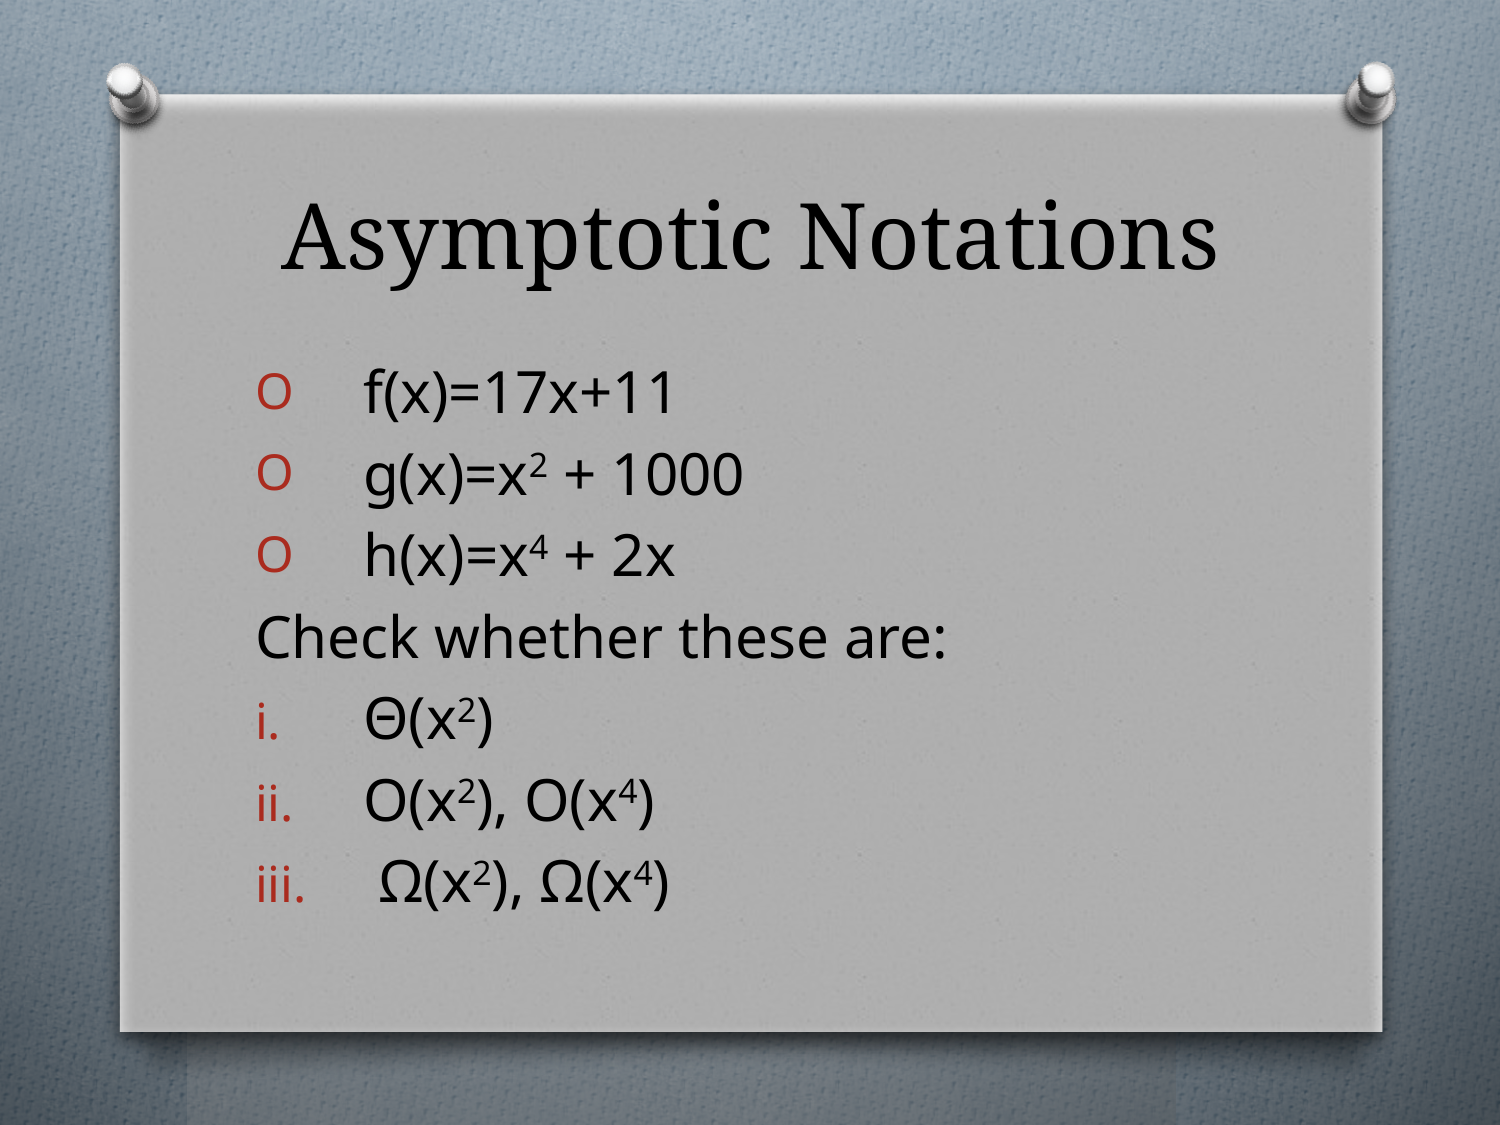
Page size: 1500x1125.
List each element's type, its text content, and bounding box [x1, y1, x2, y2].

picture [75, 29, 198, 153]
picture [1317, 35, 1439, 156]
title Asymptotic Notations [179, 134, 1323, 332]
list f(x)=17x+11 g(x)=x2 + 1000 h(x)=x4 + 2x Check whether these are: Θ(x2) Ο(x2), Ο(x4) Ω(x2), Ω(x4) [240, 347, 1257, 939]
